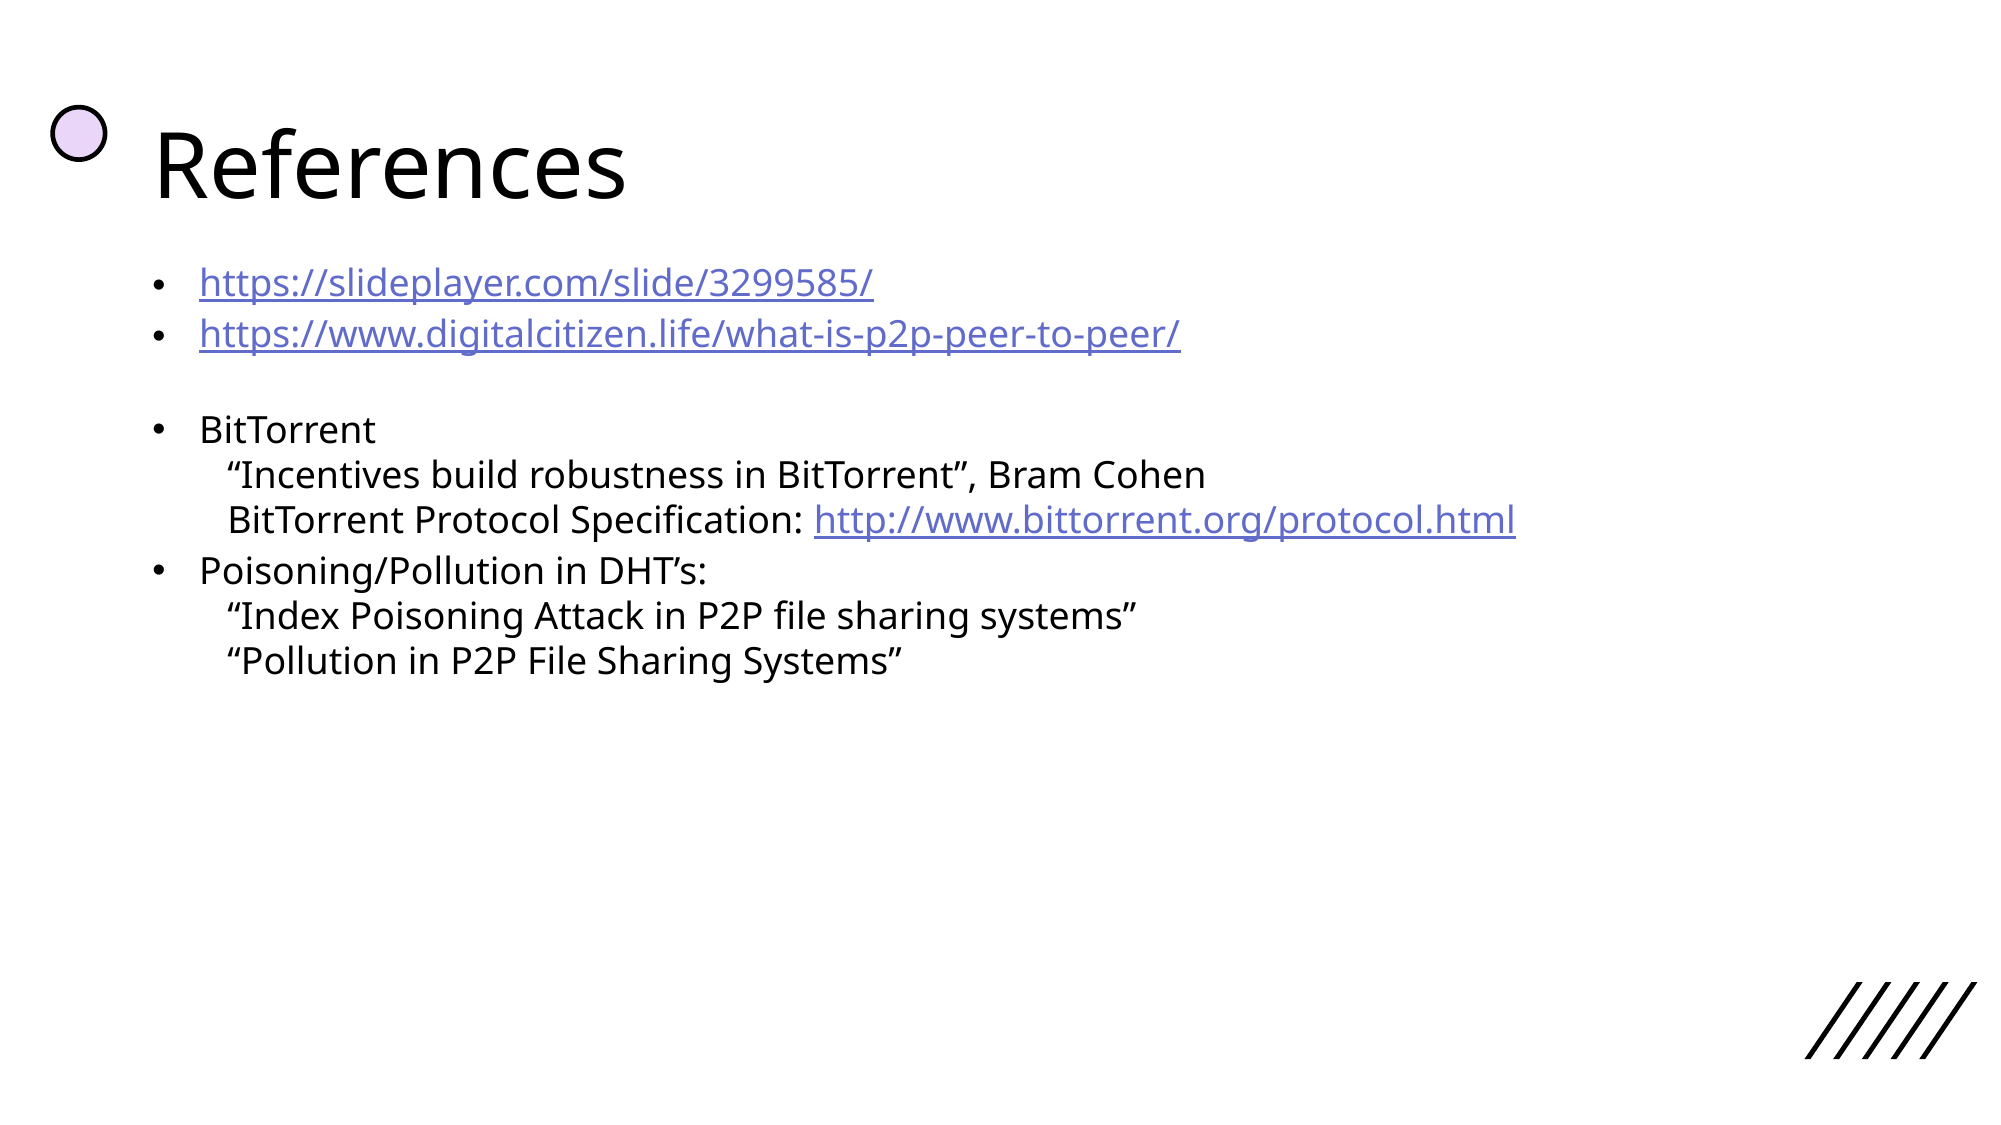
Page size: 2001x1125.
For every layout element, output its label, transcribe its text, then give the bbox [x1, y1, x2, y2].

list [137, 237, 1863, 1066]
title References [137, 59, 1863, 237]
text_box https://slideplayer.com/slide/3299585/ https://www.digitalcitizen.life/what-is-p2p-peer-to-peer/ BitTorrent “Incentives build robustness in BitTorrent”, Bram Cohen BitTorrent Protocol Specification: http://www.bittorrent.org/protocol.html Poisoning/Pollution in DHT’s: “Index Poisoning Attack in P2P file sharing systems” “Pollution in P2P File Sharing Systems” [137, 251, 1845, 734]
